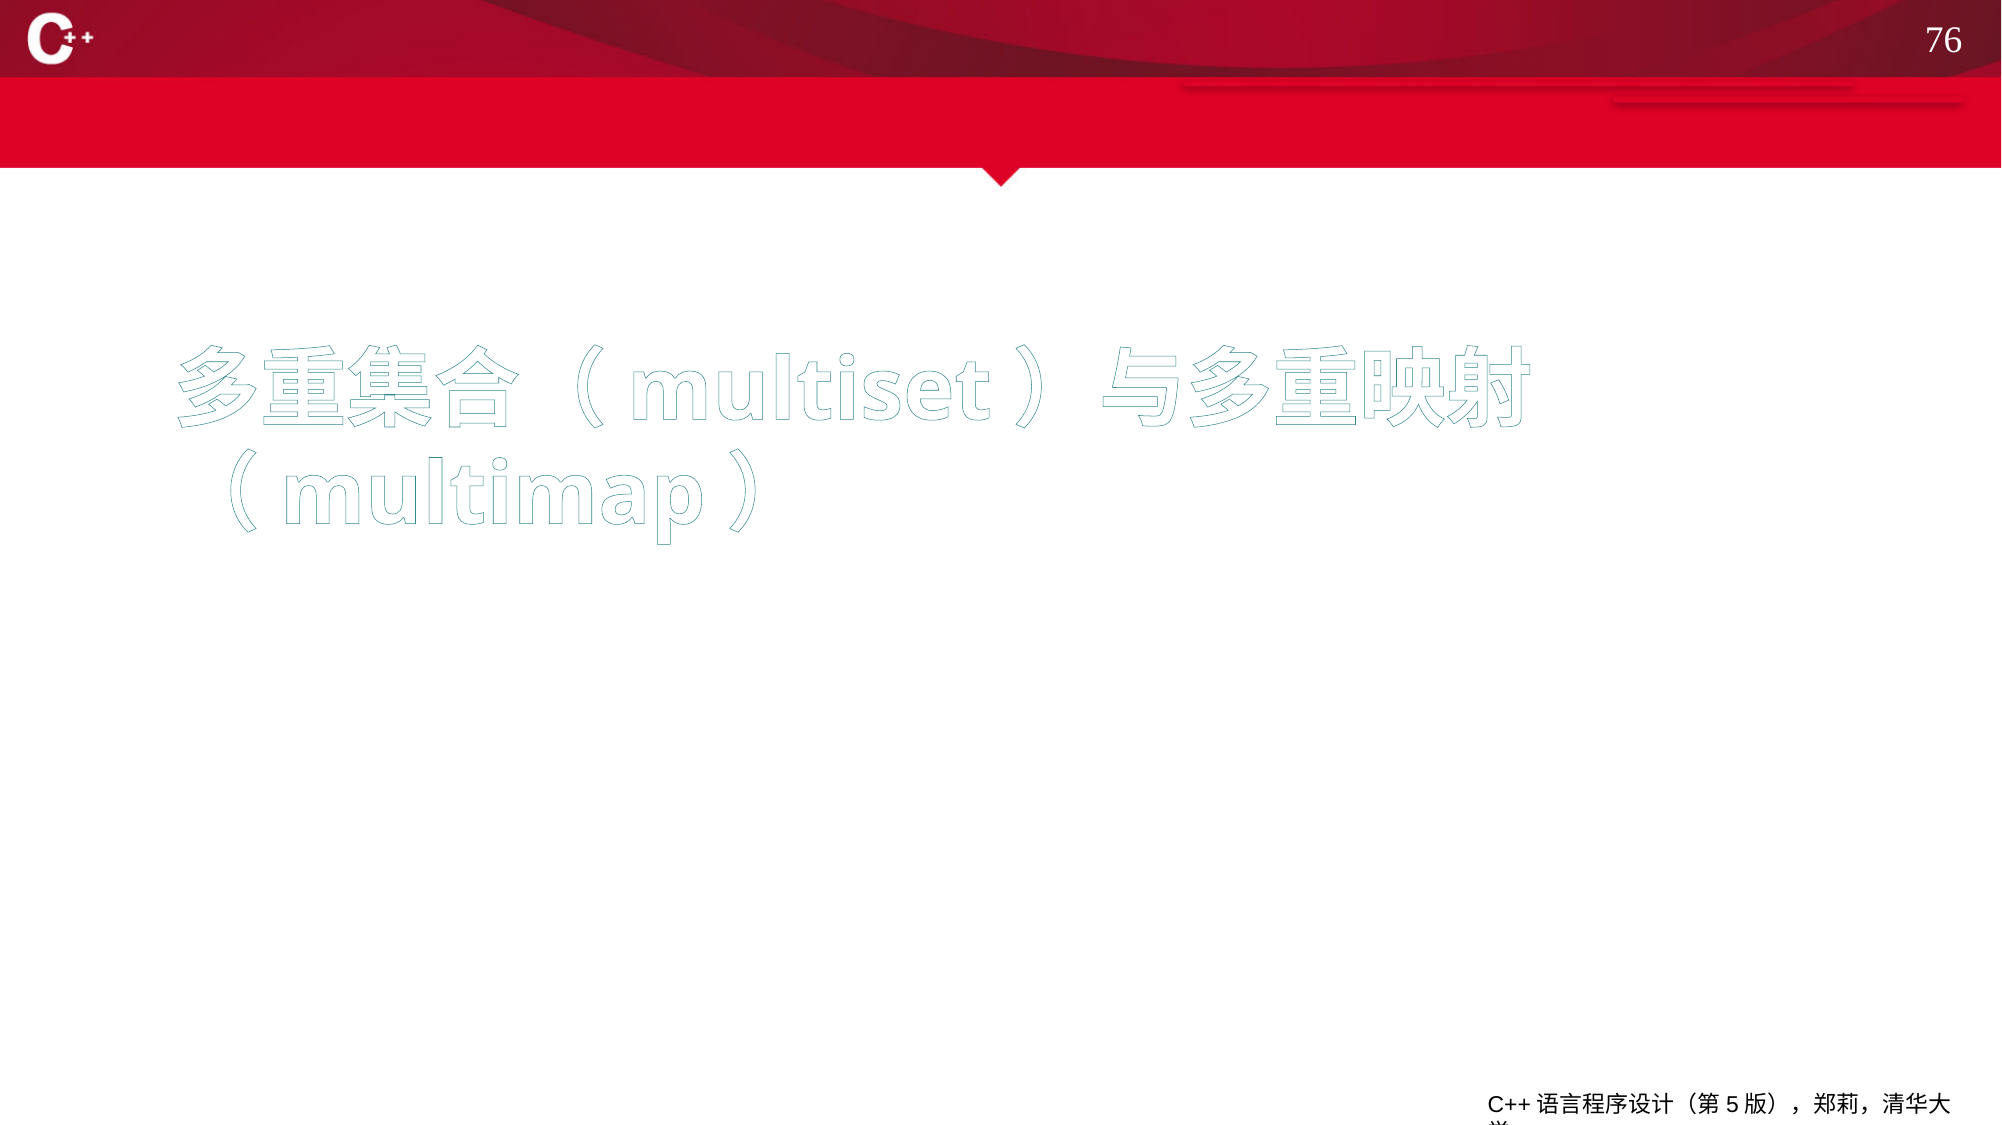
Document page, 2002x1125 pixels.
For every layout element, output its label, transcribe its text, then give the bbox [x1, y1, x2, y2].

picture [0, 0, 2002, 1125]
title 多重集合（multiset）与多重映射（multimap） [158, 324, 1922, 549]
slide_number 76 [1527, 7, 1978, 68]
